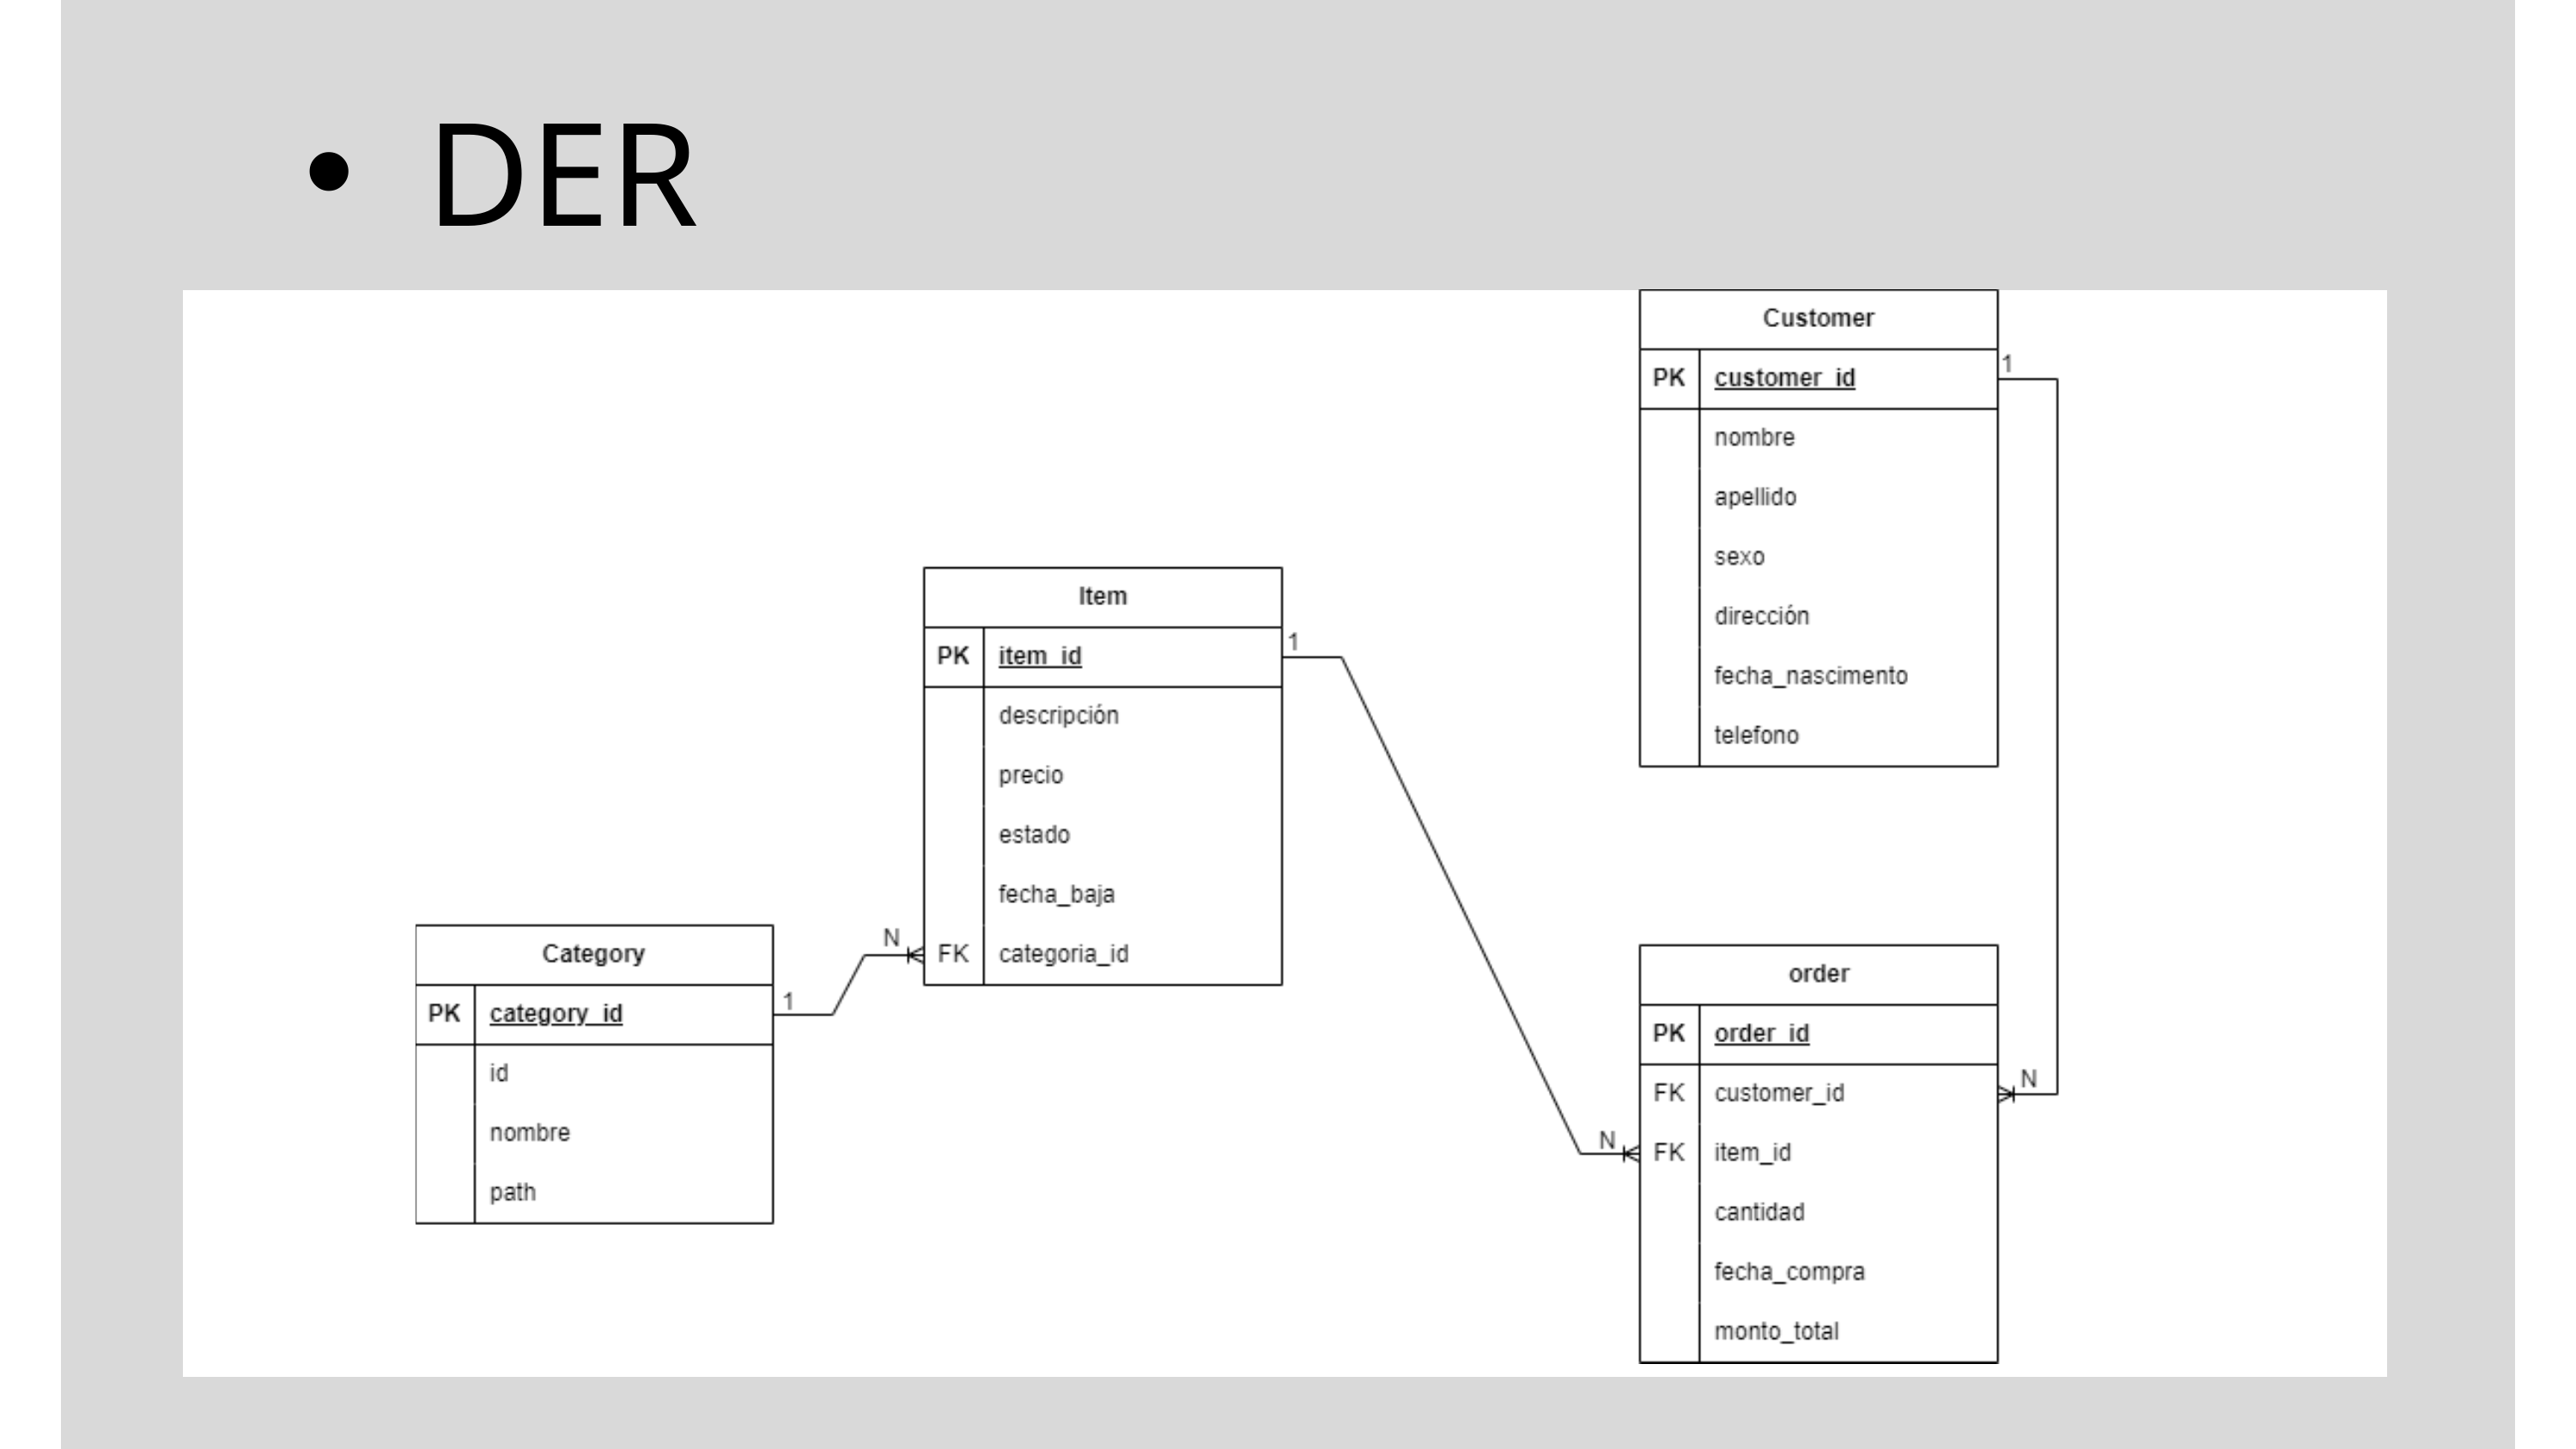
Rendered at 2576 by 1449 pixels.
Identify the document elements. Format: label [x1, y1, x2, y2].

text_box [60, 0, 2516, 1449]
text_box [182, 289, 2387, 1378]
